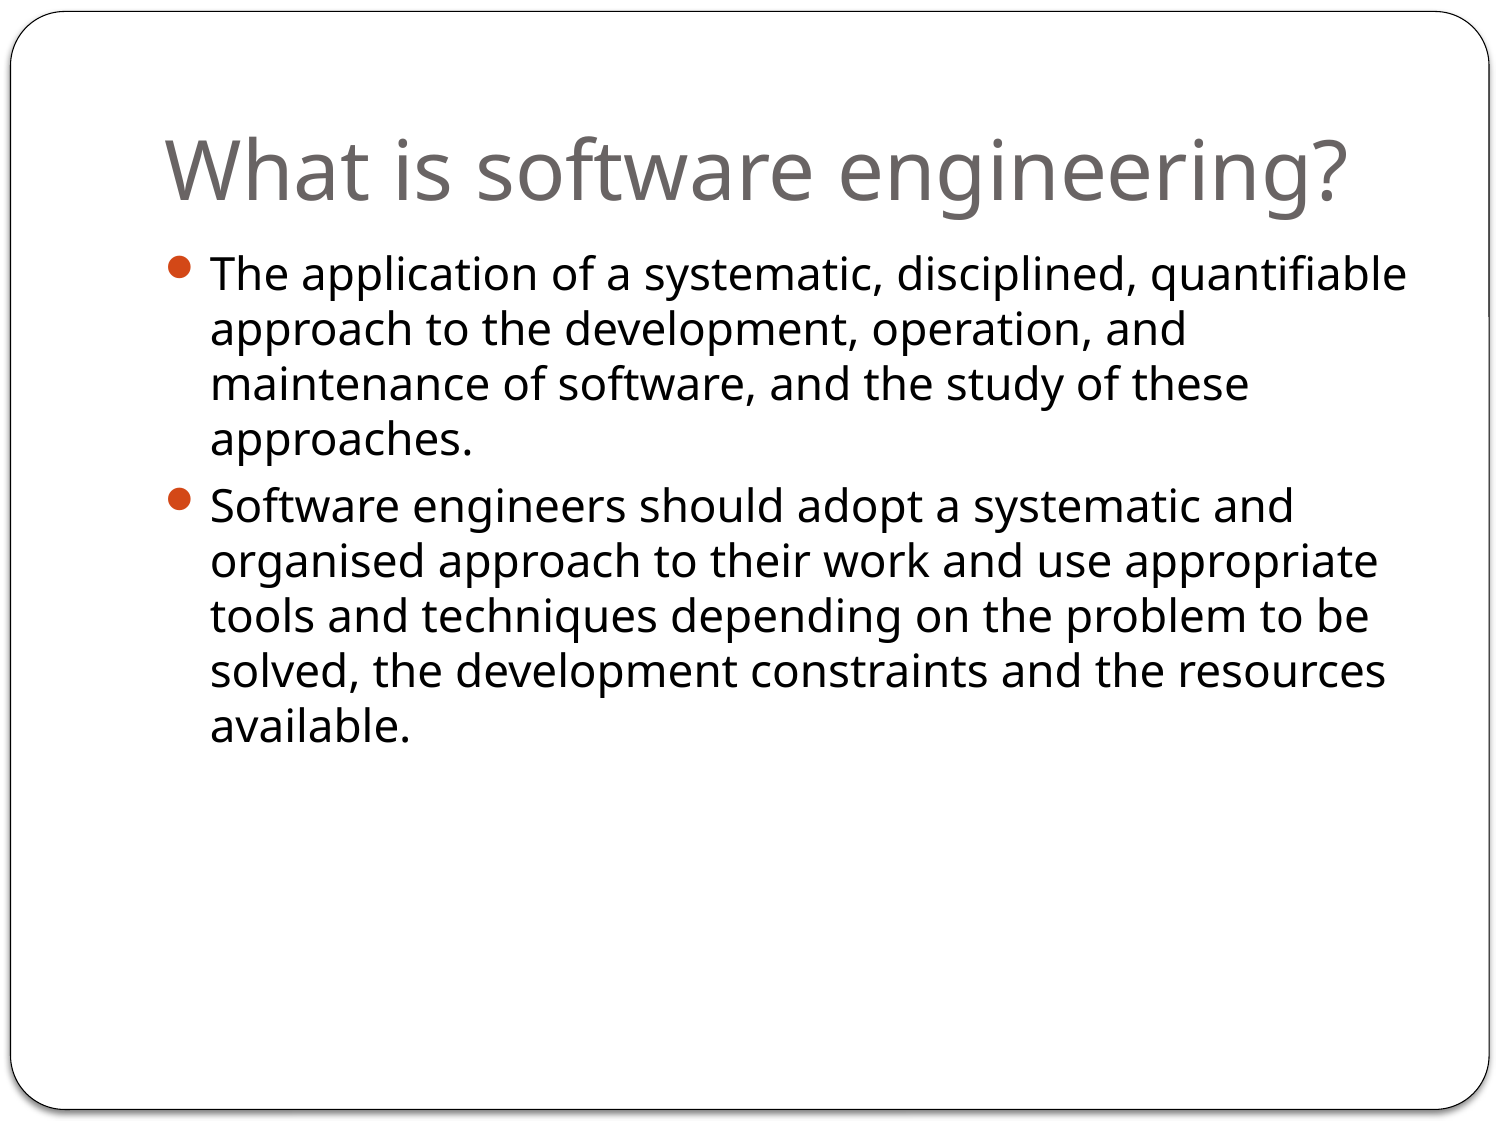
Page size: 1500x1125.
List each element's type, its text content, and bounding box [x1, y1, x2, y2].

list The application of a systematic, disciplined, quantifiable approach to the development, operation, and maintenance of software, and the study of these approaches. Software engineers should adopt a systematic and organised approach to their work and use appropriate tools and techniques depending on the problem to be solved, the development constraints and the resources available. [150, 237, 1425, 988]
title What is software engineering? [150, 45, 1425, 233]
